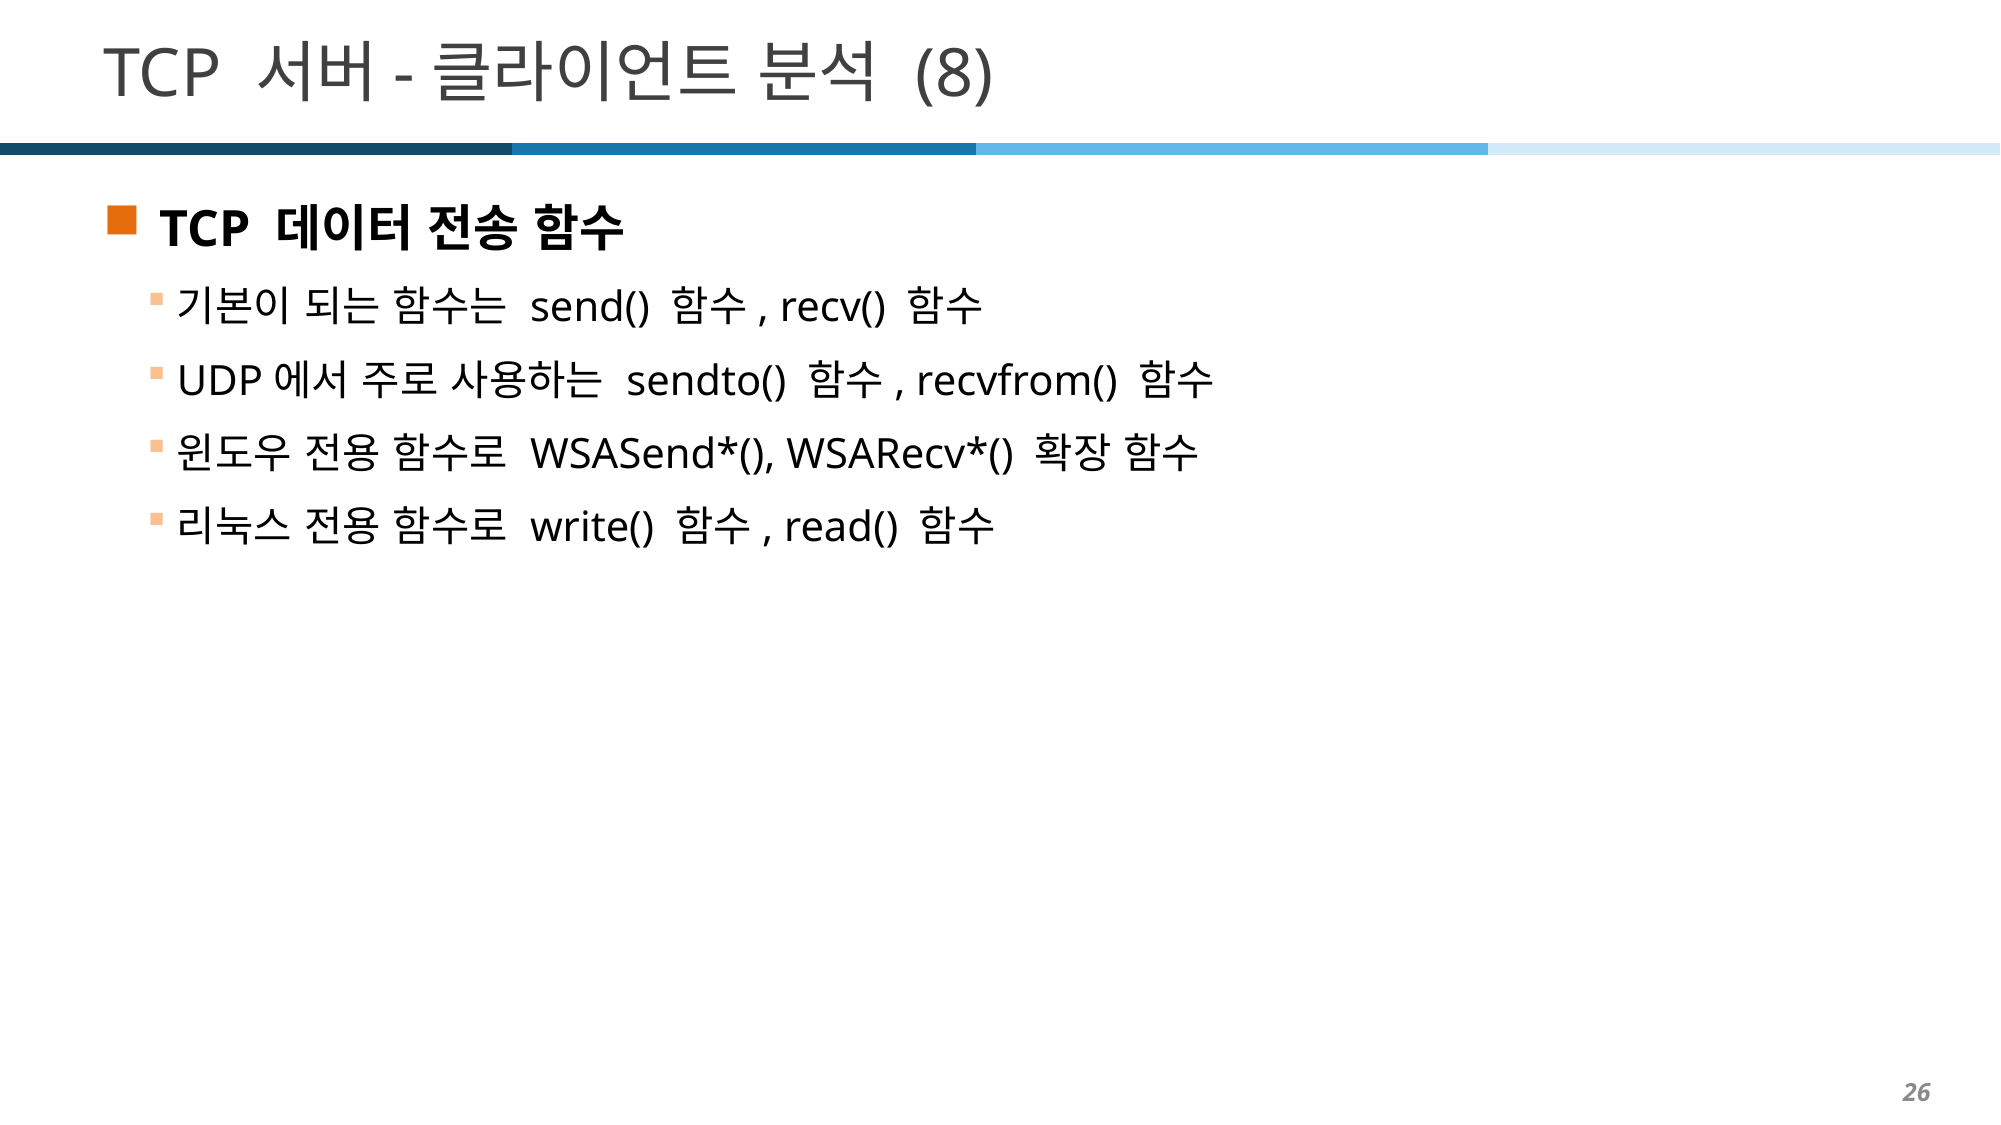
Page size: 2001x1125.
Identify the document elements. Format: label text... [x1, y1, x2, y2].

title TCP 서버-클라이언트 분석 (8) [88, 18, 1920, 122]
list TCP 데이터 전송 함수 기본이 되는 함수는 send() 함수, recv() 함수 UDP에서 주로 사용하는 sendto() 함수, recvfrom() 함수 윈도우 전용 함수로 WSASend*(), WSARecv*() 확장 함수 리눅스 전용 함수로 write() 함수, read() 함수 [88, 176, 1929, 1083]
